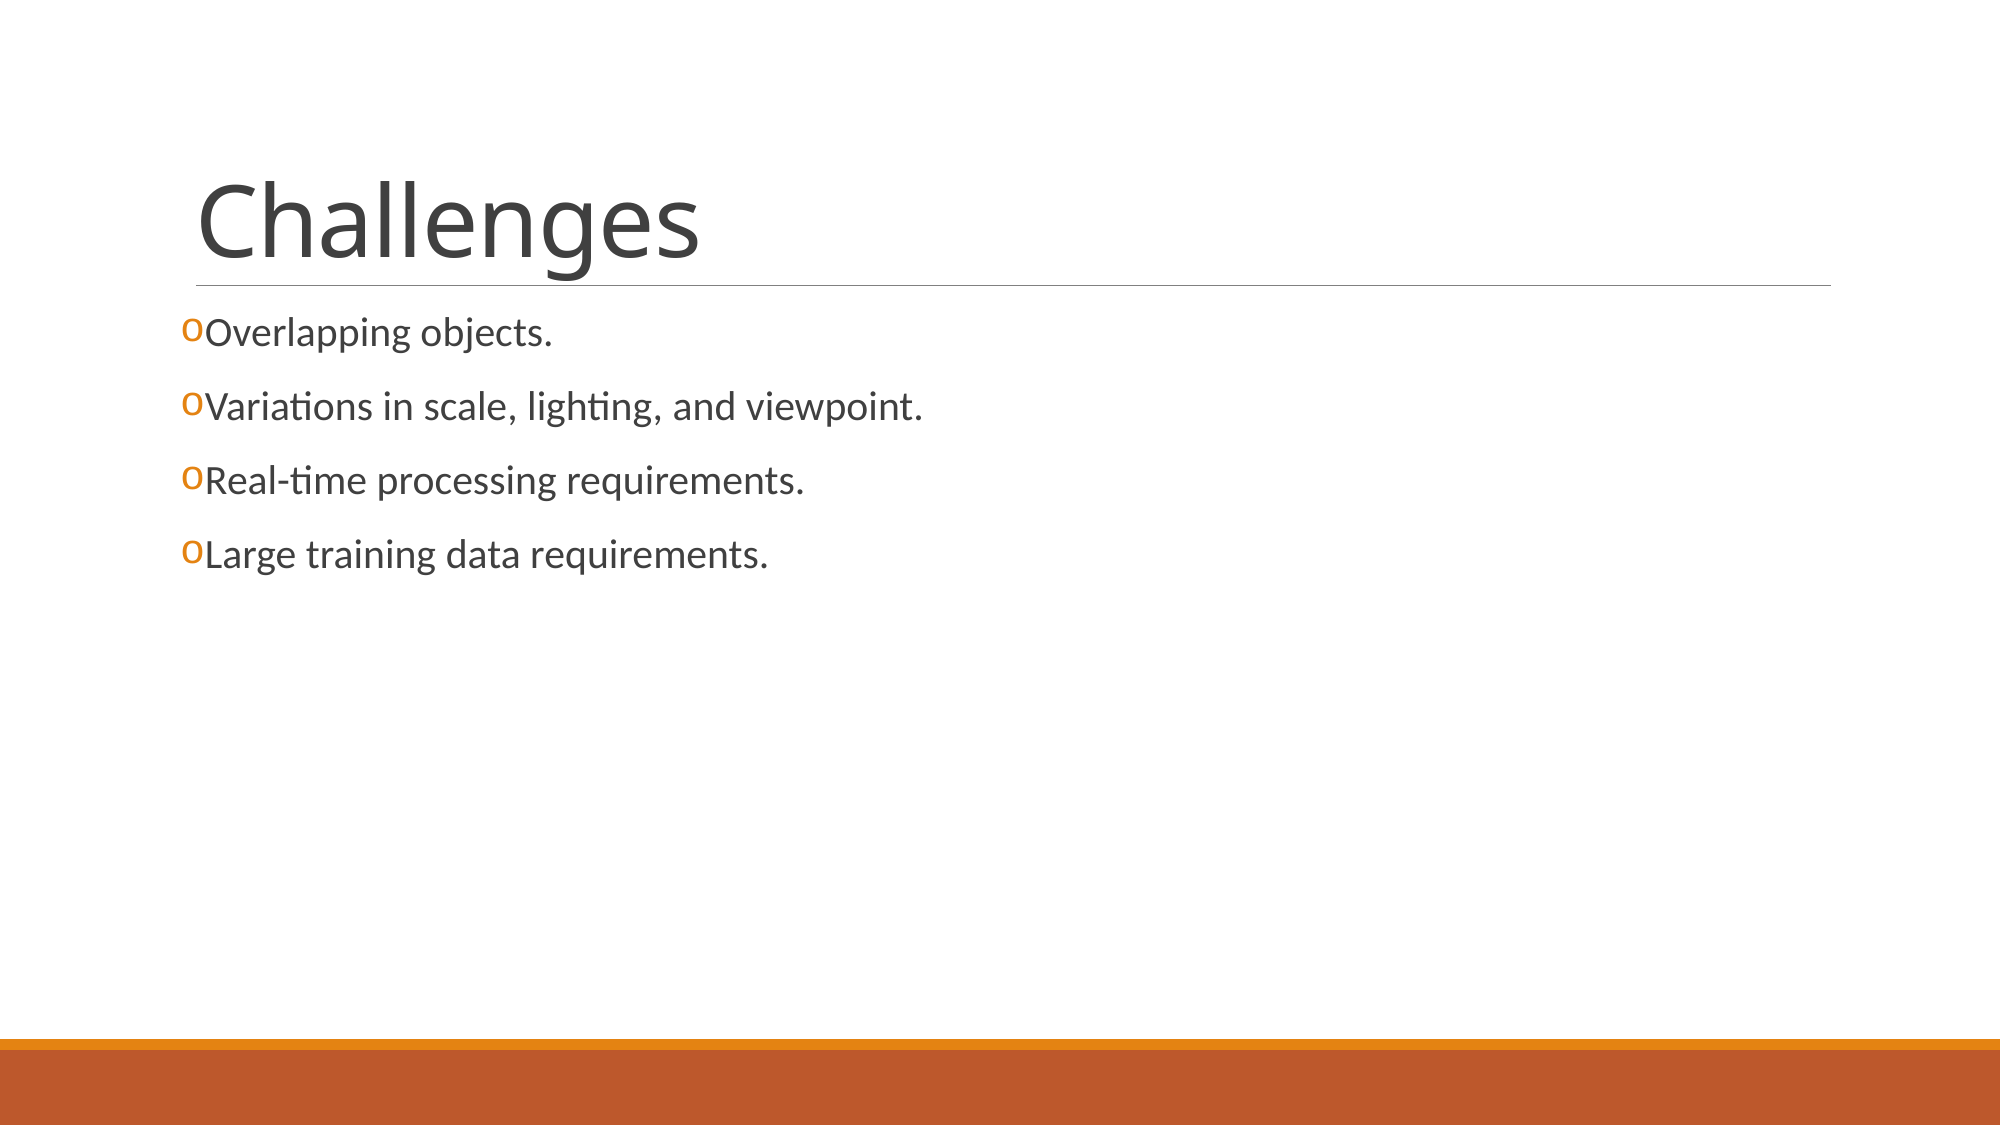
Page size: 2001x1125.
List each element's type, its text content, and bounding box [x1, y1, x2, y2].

title Challenges [180, 47, 1830, 285]
list Overlapping objects. Variations in scale, lighting, and viewpoint. Real-time processing requirements. Large training data requirements. [180, 302, 1830, 963]
